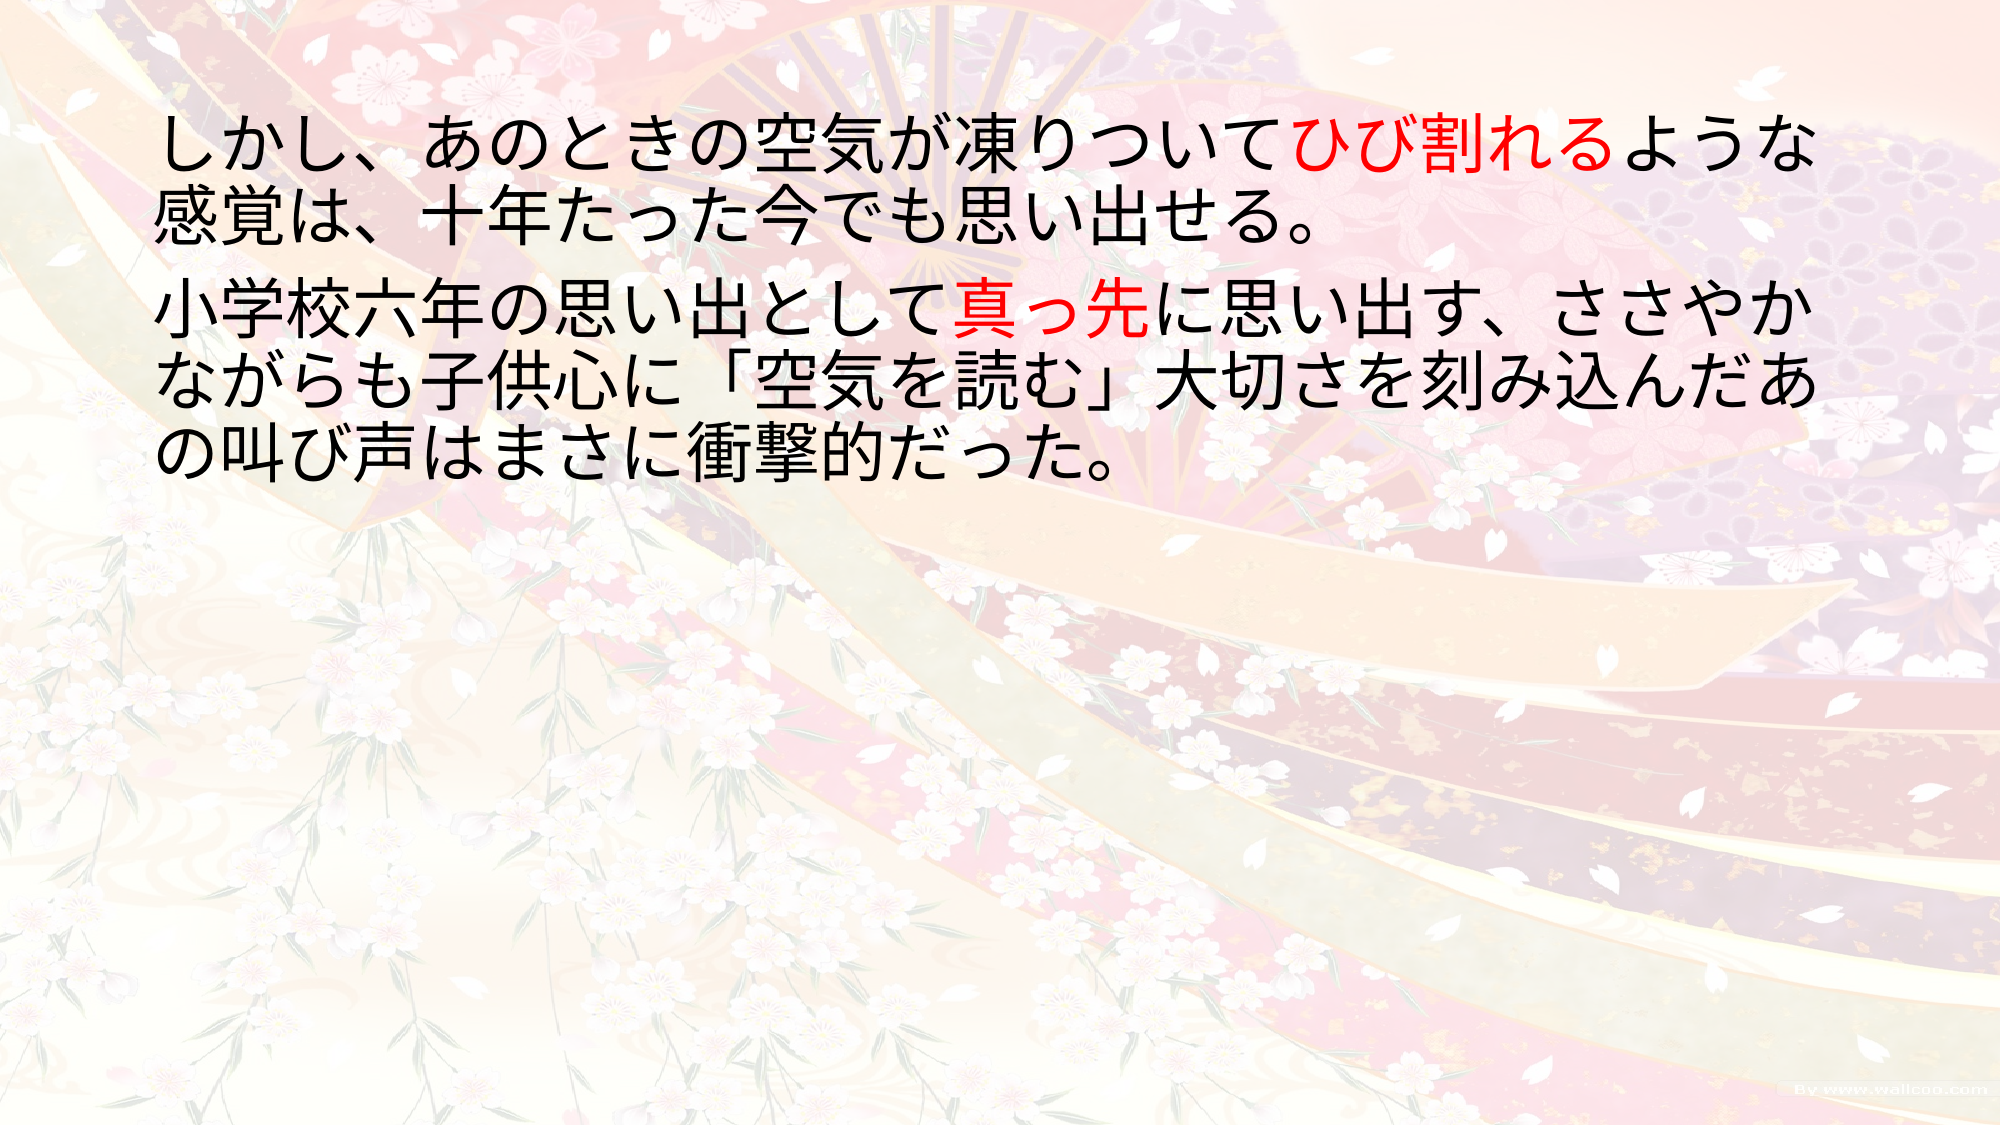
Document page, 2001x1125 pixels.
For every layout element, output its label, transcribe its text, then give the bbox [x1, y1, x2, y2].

list しかし、あのときの空気が凍りついてひび割れるような感覚は、十年たった今でも思い出せる。 小学校六年の思い出として真っ先に思い出す、ささやかながらも子供心に「空気を読む」大切さを刻み込んだあの叫び声はまさに衝撃的だった。 [137, 103, 1863, 1014]
